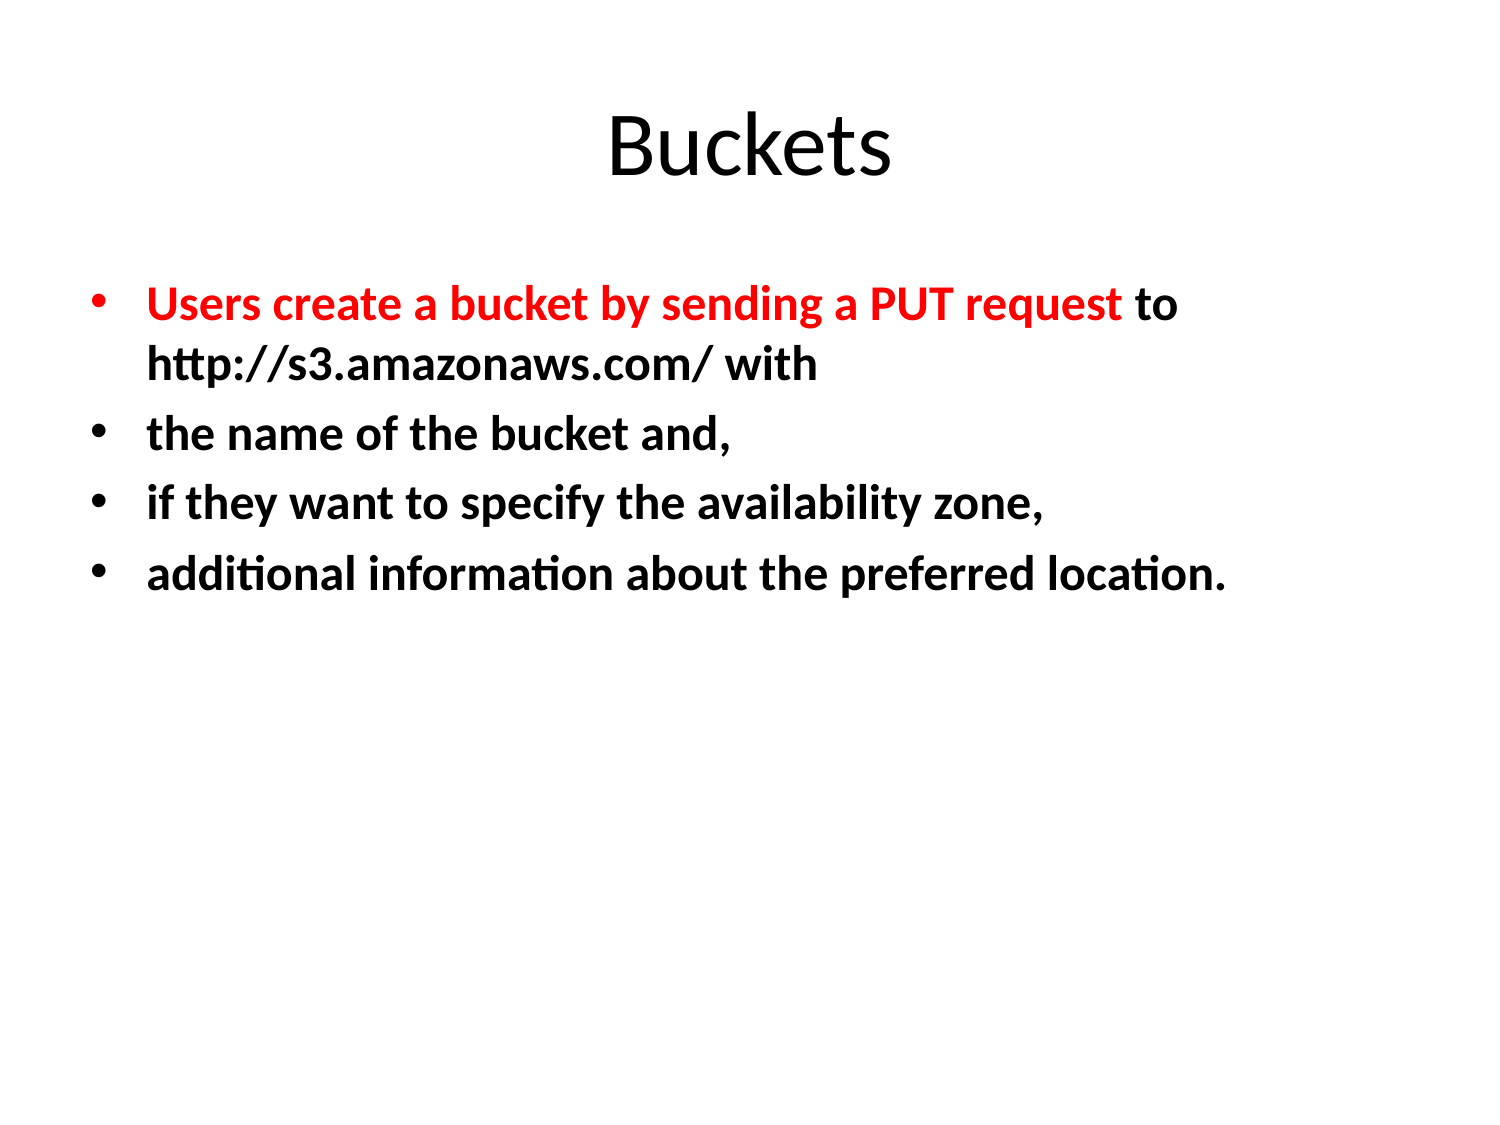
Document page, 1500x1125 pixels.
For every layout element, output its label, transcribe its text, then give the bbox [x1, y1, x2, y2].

title Buckets [75, 45, 1425, 233]
list Users create a bucket by sending a PUT request to http://s3.amazonaws.com/ with the name of the bucket and, if they want to specify the availability zone, additional information about the preferred location. [75, 262, 1425, 1005]
